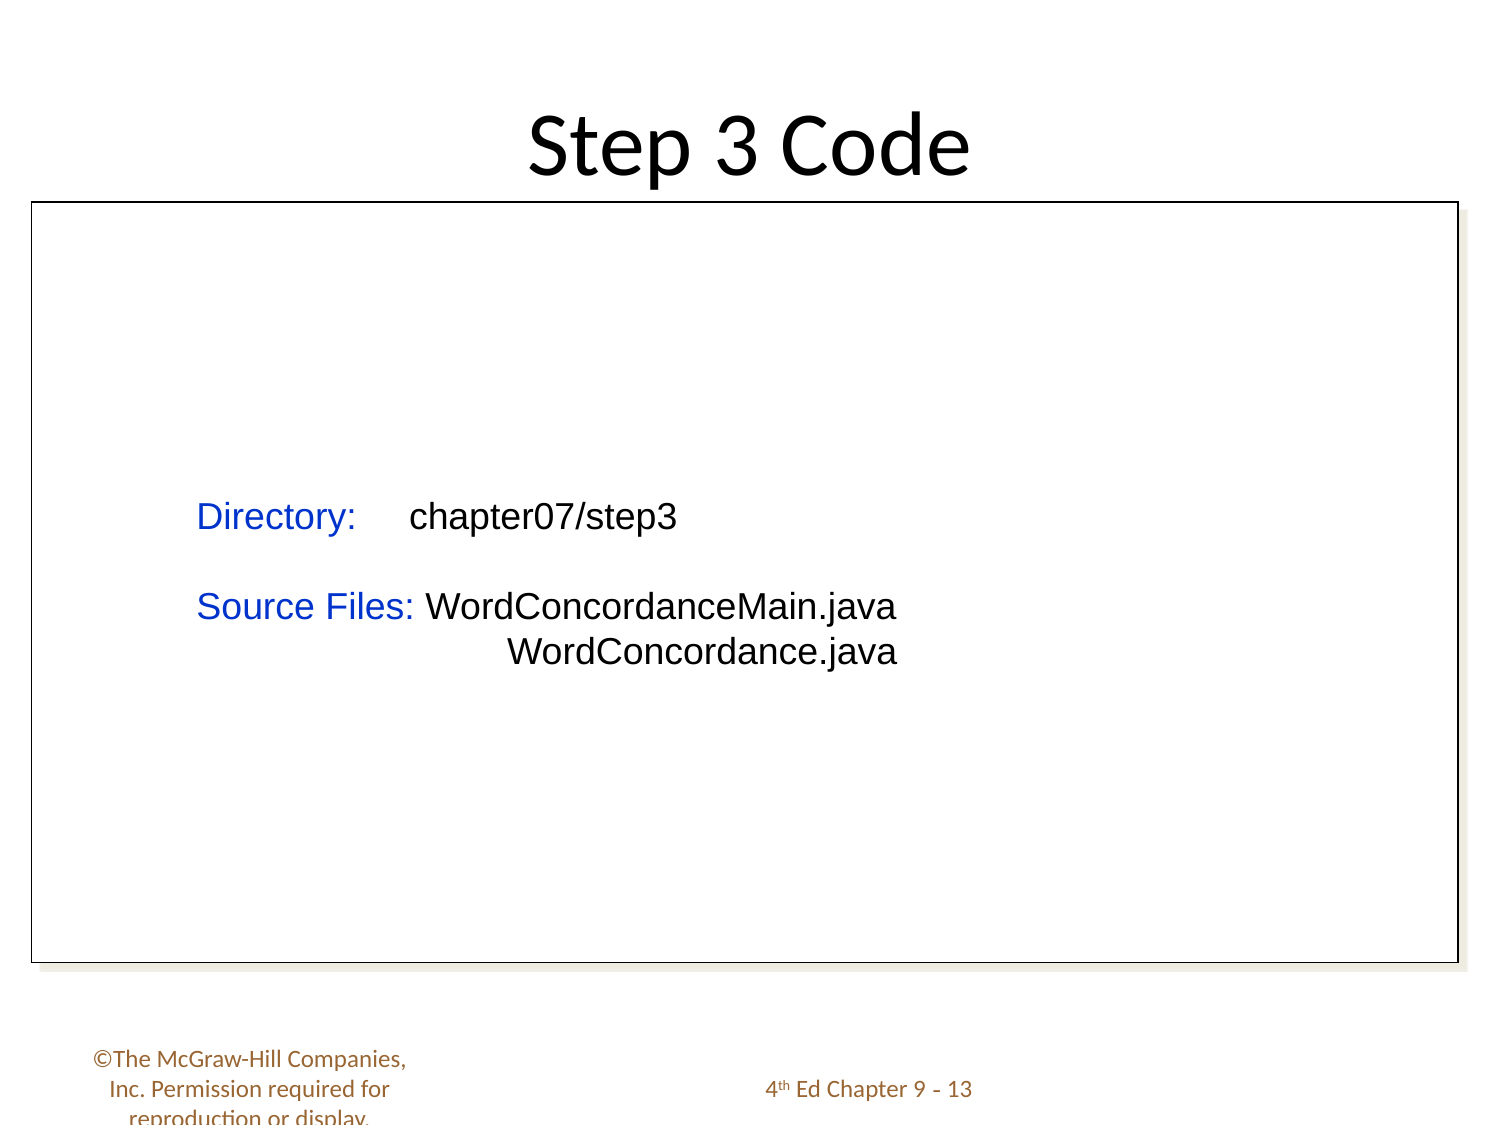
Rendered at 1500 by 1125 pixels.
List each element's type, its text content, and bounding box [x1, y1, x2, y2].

text_box Directory: chapter07/step3 Source Files: WordConcordanceMain.java WordConcordance.java [31, 202, 1459, 963]
footer ©The McGraw-Hill Companies, Inc. Permission required for reproduction or display. [75, 1042, 425, 1103]
slide_number 4th Ed Chapter 9 - 13 [512, 1042, 988, 1103]
title Step 3 Code [75, 45, 1425, 202]
